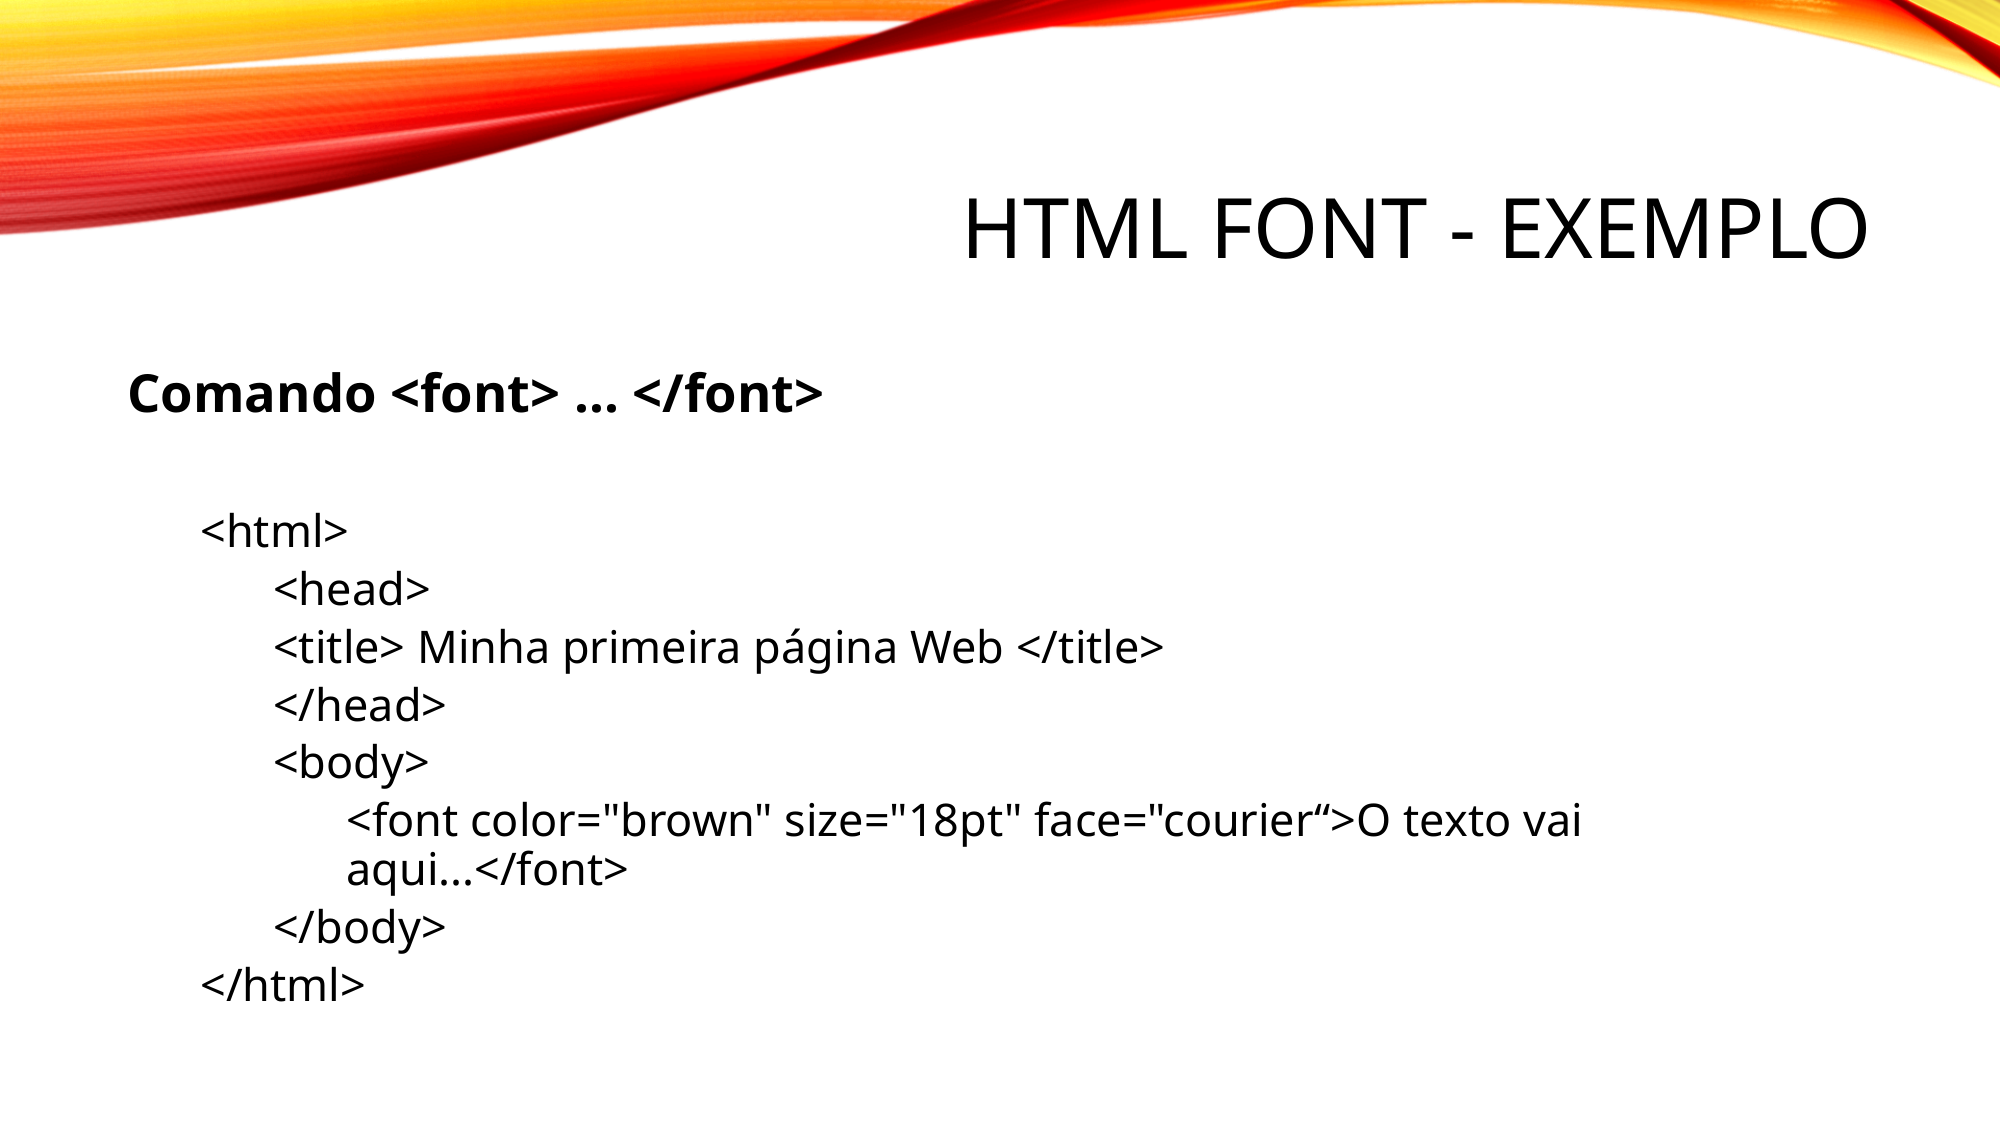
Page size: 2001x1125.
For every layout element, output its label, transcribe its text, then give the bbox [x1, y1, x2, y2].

list Comando <font> ... </font> <html> <head> <title> Minha primeira página Web </title> </head> <body> <font color="brown" size="18pt" face="courier“>O texto vai aqui...</font> </body> </html> [112, 360, 1888, 1021]
title Html font - exemplo [474, 125, 1888, 338]
picture [0, 0, 2000, 237]
